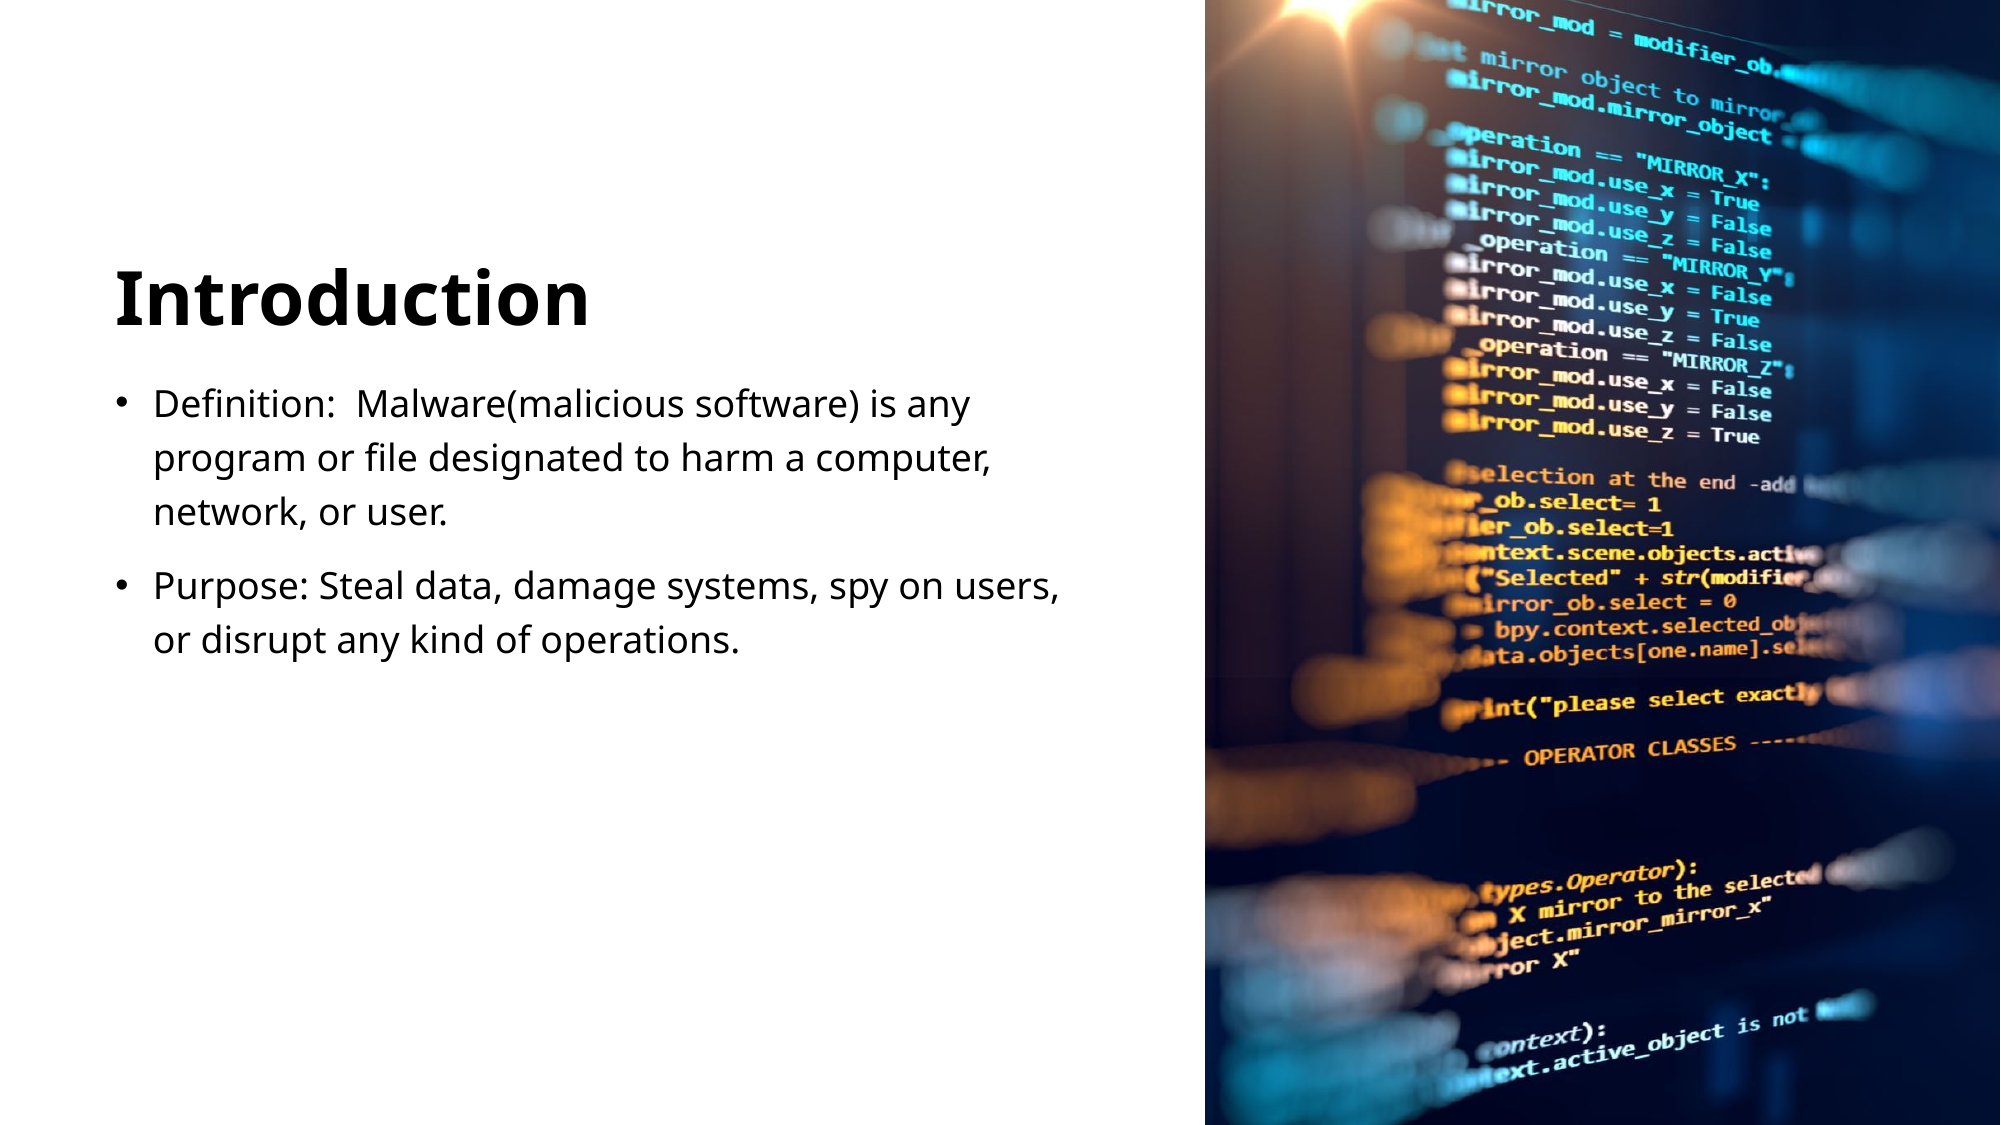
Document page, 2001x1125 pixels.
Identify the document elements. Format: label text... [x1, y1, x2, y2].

title Introduction [100, 98, 1091, 350]
list Definition: Malware(malicious software) is any program or file designated to harm a computer, network, or user. Purpose: Steal data, damage systems, spy on users, or disrupt any kind of operations. [100, 363, 1091, 1035]
text_box [0, 0, 1204, 1125]
picture [1784, 69, 1801, 78]
picture [1204, 0, 2000, 1125]
